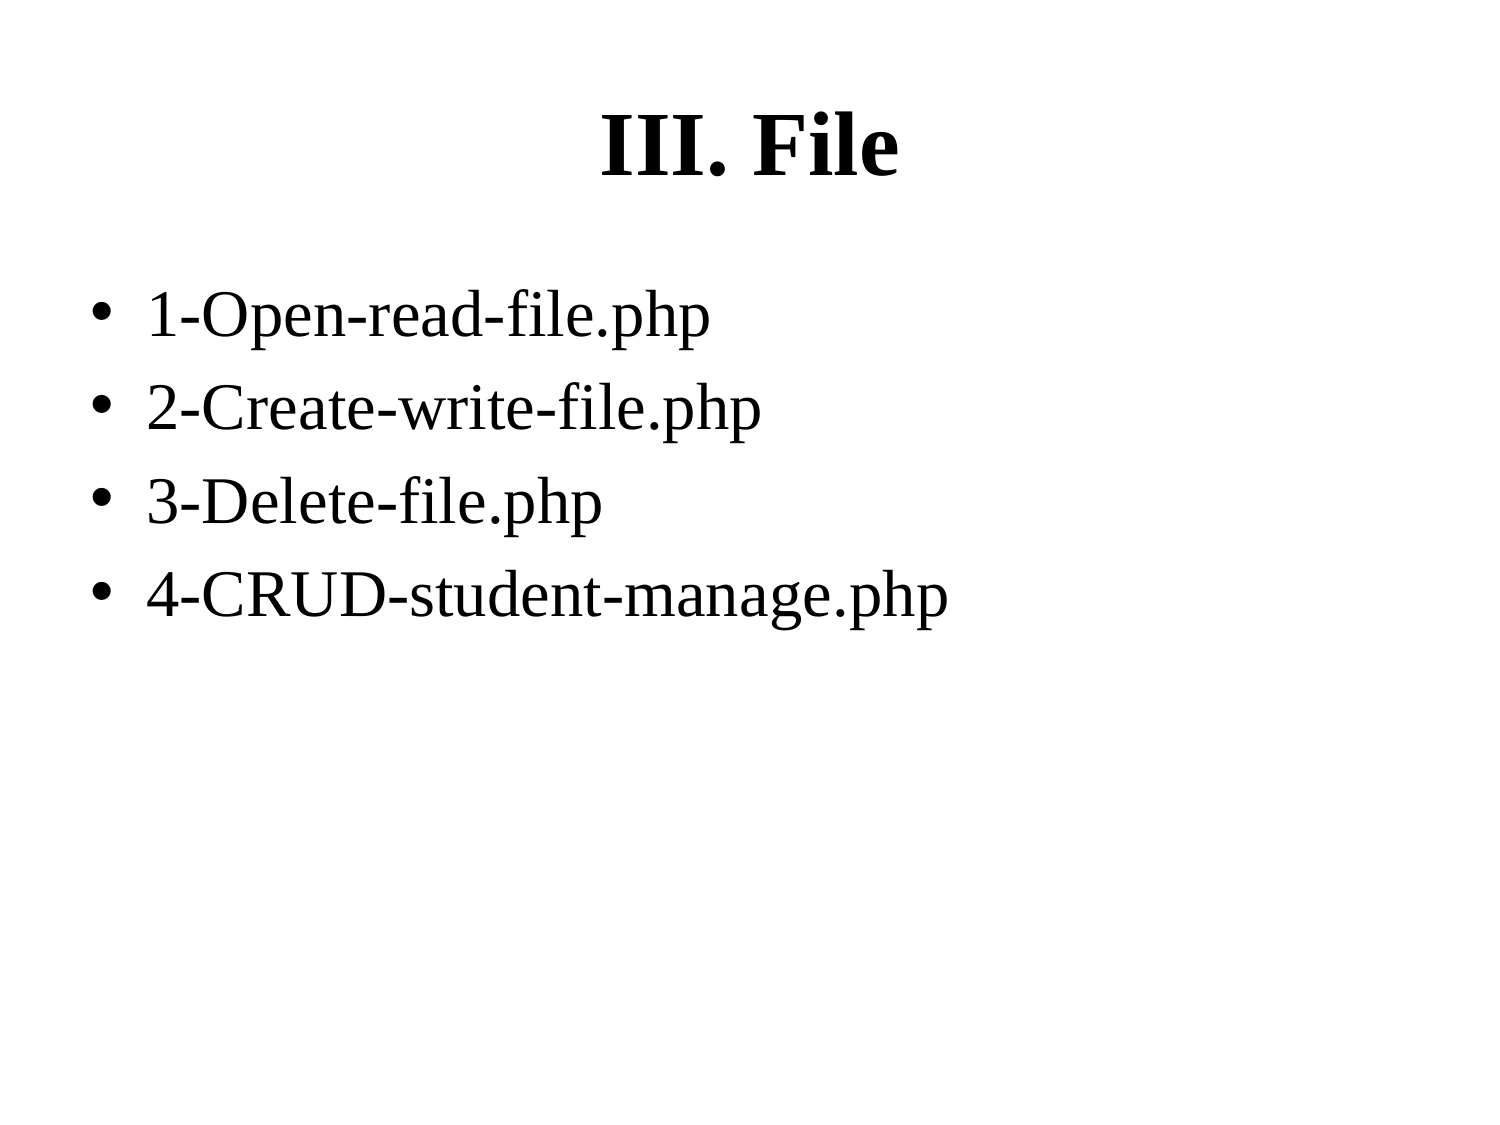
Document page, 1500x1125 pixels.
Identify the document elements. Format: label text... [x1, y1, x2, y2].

title III. File [75, 45, 1425, 233]
list 1-Open-read-file.php 2-Create-write-file.php 3-Delete-file.php 4-CRUD-student-manage.php [75, 262, 1425, 1005]
